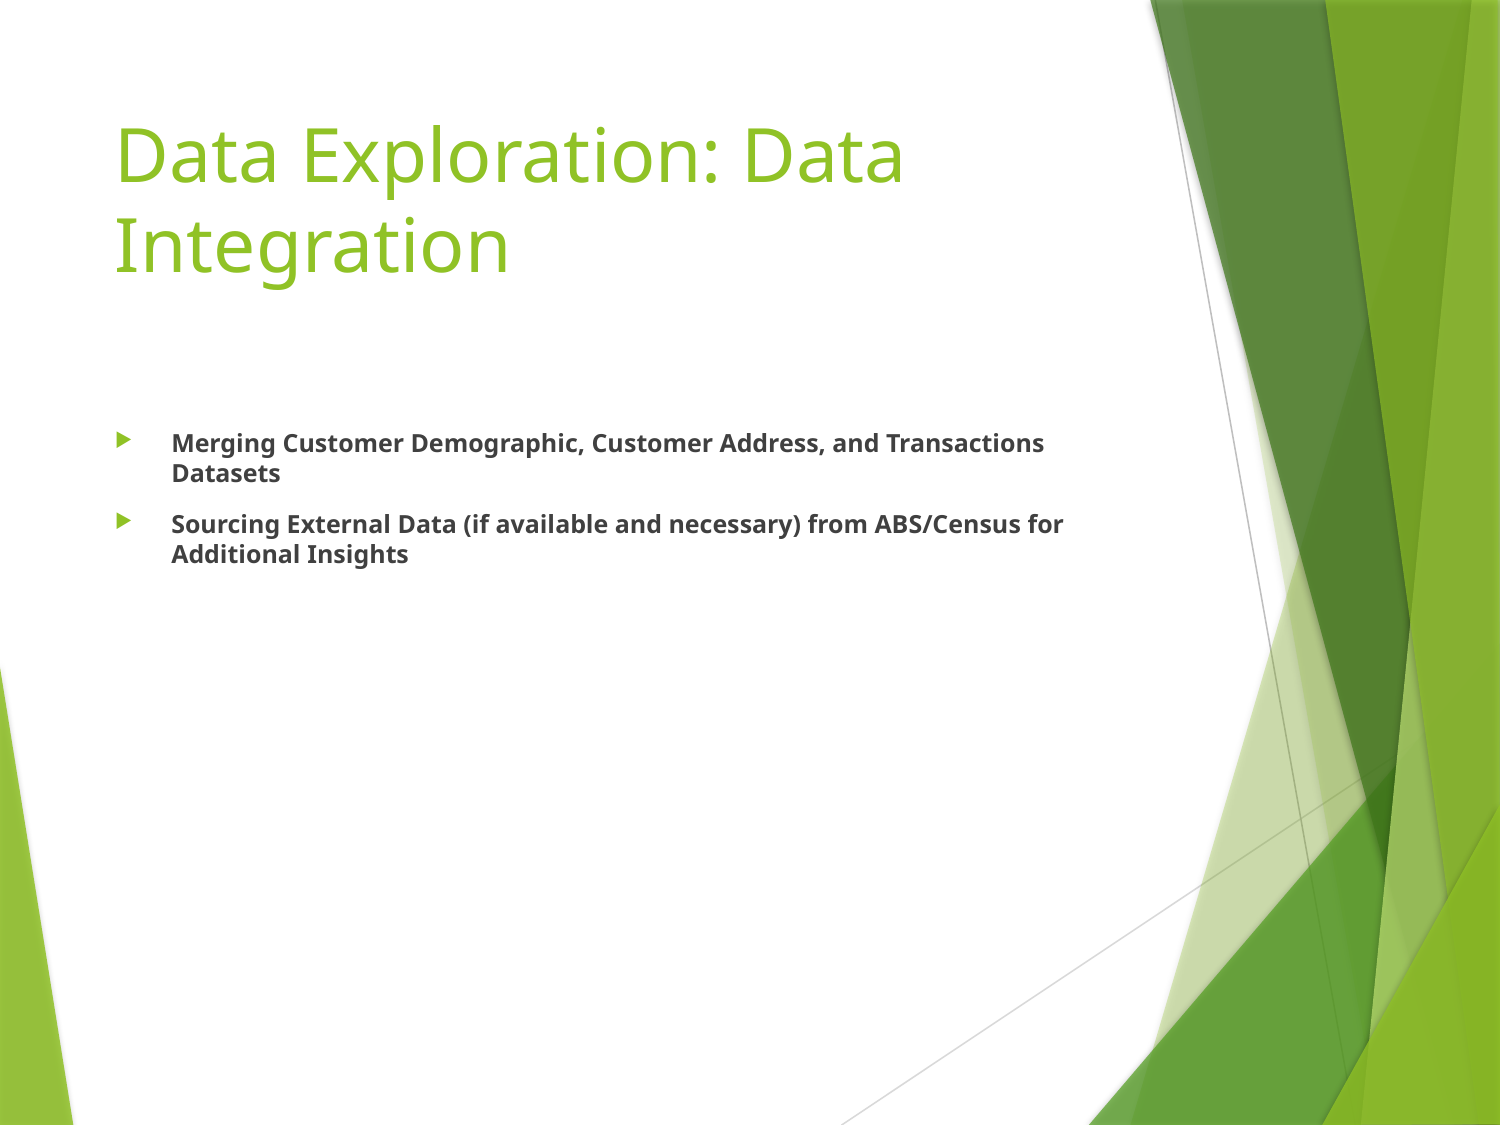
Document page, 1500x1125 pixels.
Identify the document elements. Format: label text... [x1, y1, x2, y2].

title Data Exploration: Data Integration [99, 99, 1142, 317]
list Merging Customer Demographic, Customer Address, and Transactions Datasets Sourcing External Data (if available and necessary) from ABS/Census for Additional Insights [99, 354, 1142, 992]
